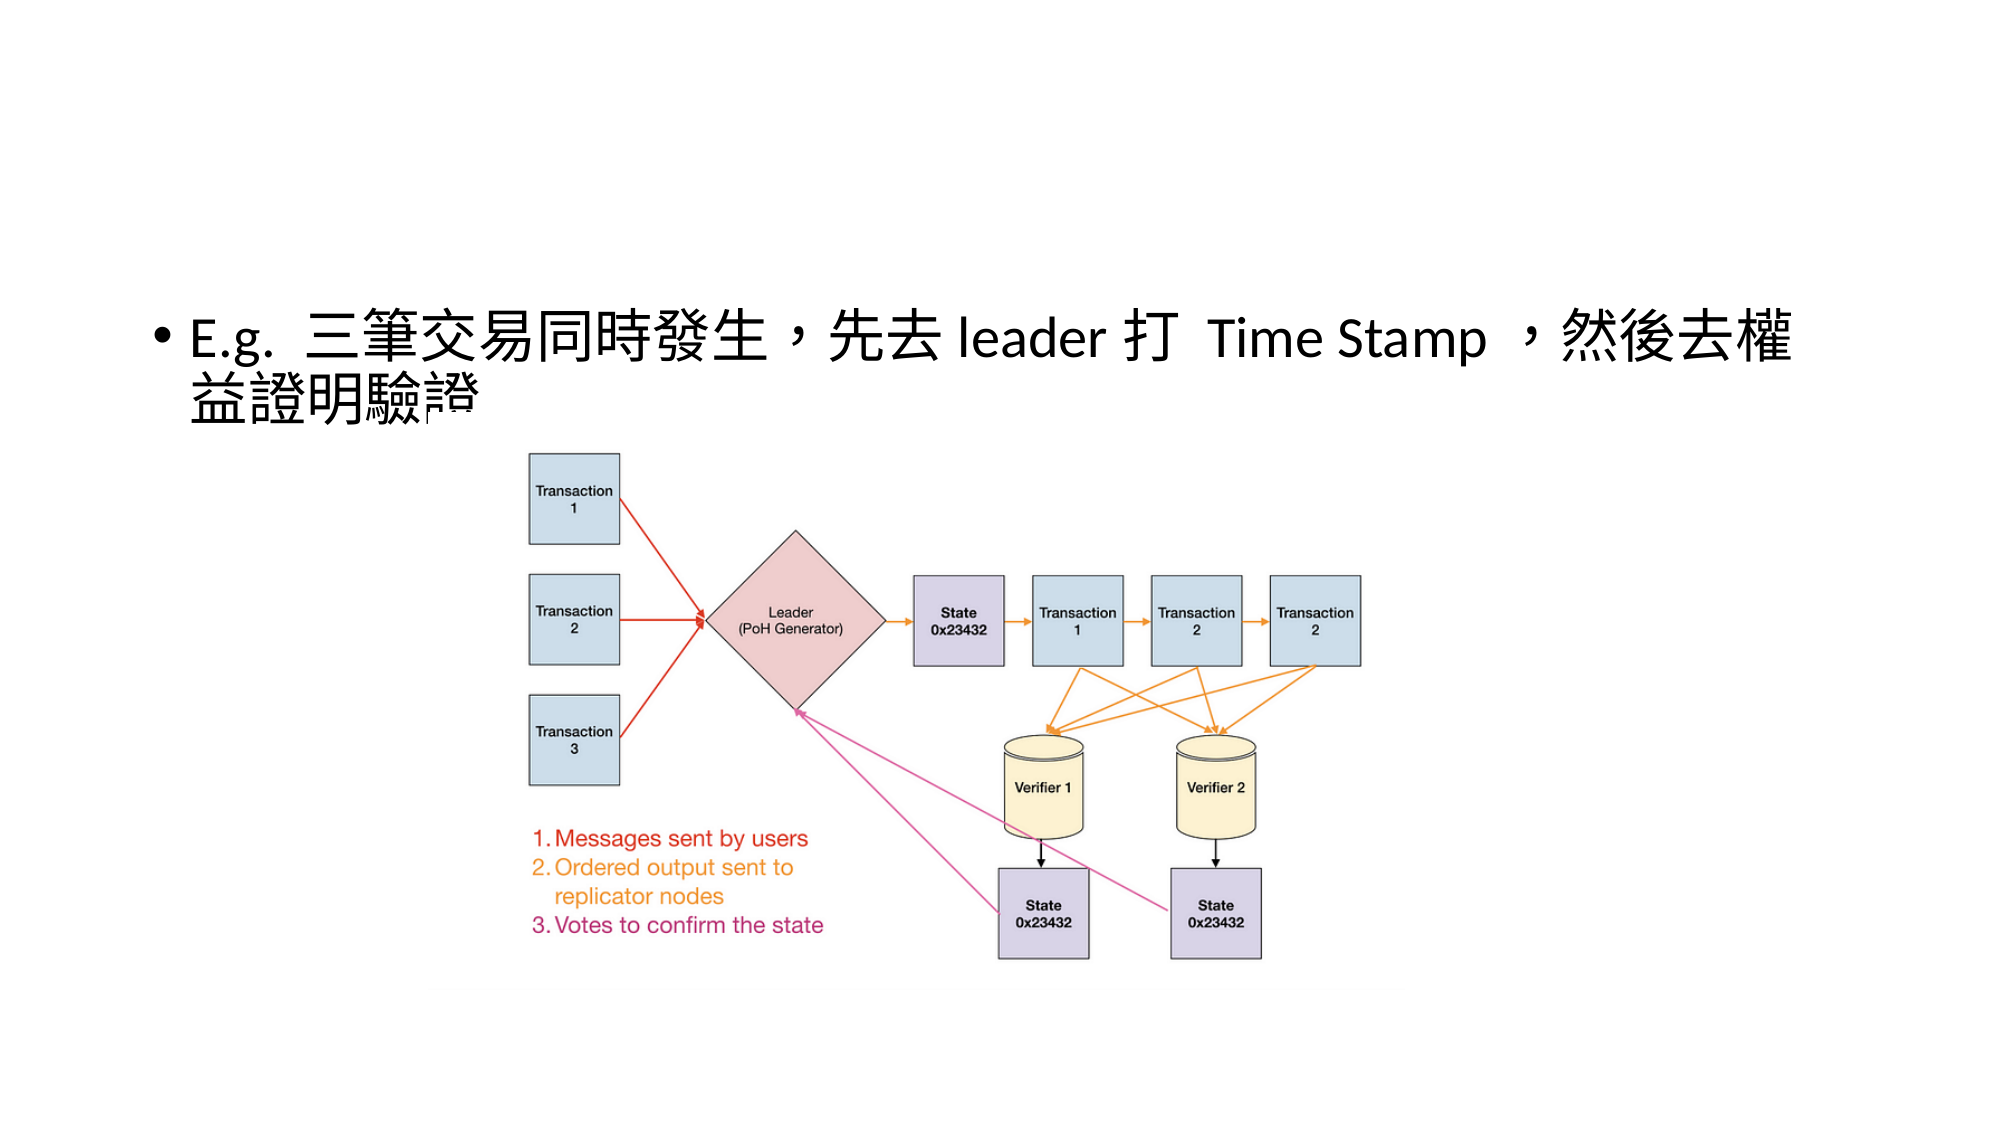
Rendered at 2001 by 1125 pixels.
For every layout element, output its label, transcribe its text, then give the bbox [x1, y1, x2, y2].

picture [428, 412, 1405, 990]
list E.g. 三筆交易同時發生，先去leader打 Time Stamp，然後去權益證明驗證 [137, 299, 1863, 1014]
